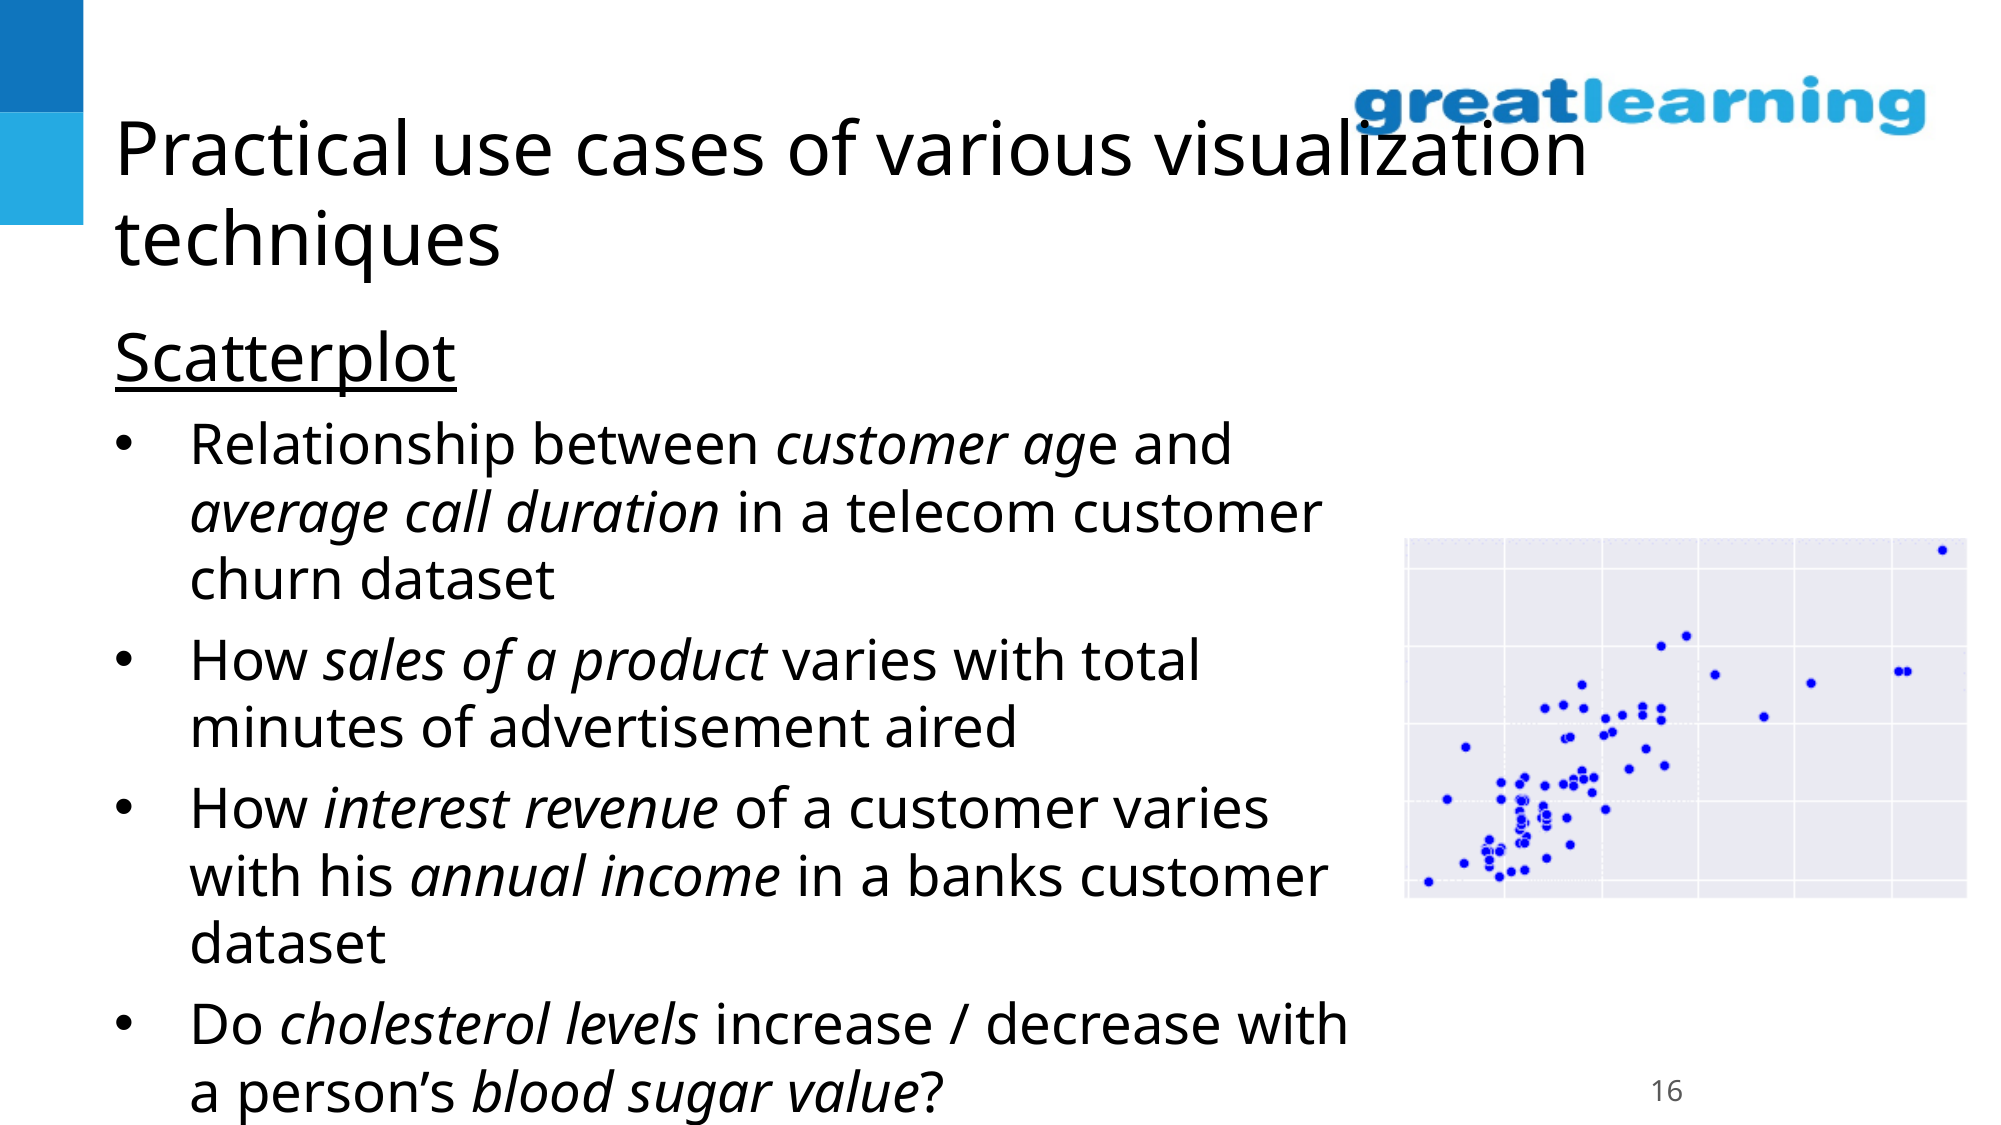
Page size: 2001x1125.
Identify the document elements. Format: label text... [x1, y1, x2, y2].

picture [1403, 537, 1969, 900]
list Scatterplot Relationship between customer age and average call duration in a telecom customer churn dataset How sales of a product varies with total minutes of advertisement aired How interest revenue of a customer varies with his annual income in a banks customer dataset Do cholesterol levels increase / decrease with a person’s blood sugar value? [99, 307, 1404, 1029]
slide_number 16 [1433, 1062, 1900, 1123]
title Practical use cases of various visualization techniques [99, 96, 1900, 285]
picture [1344, 52, 1936, 145]
